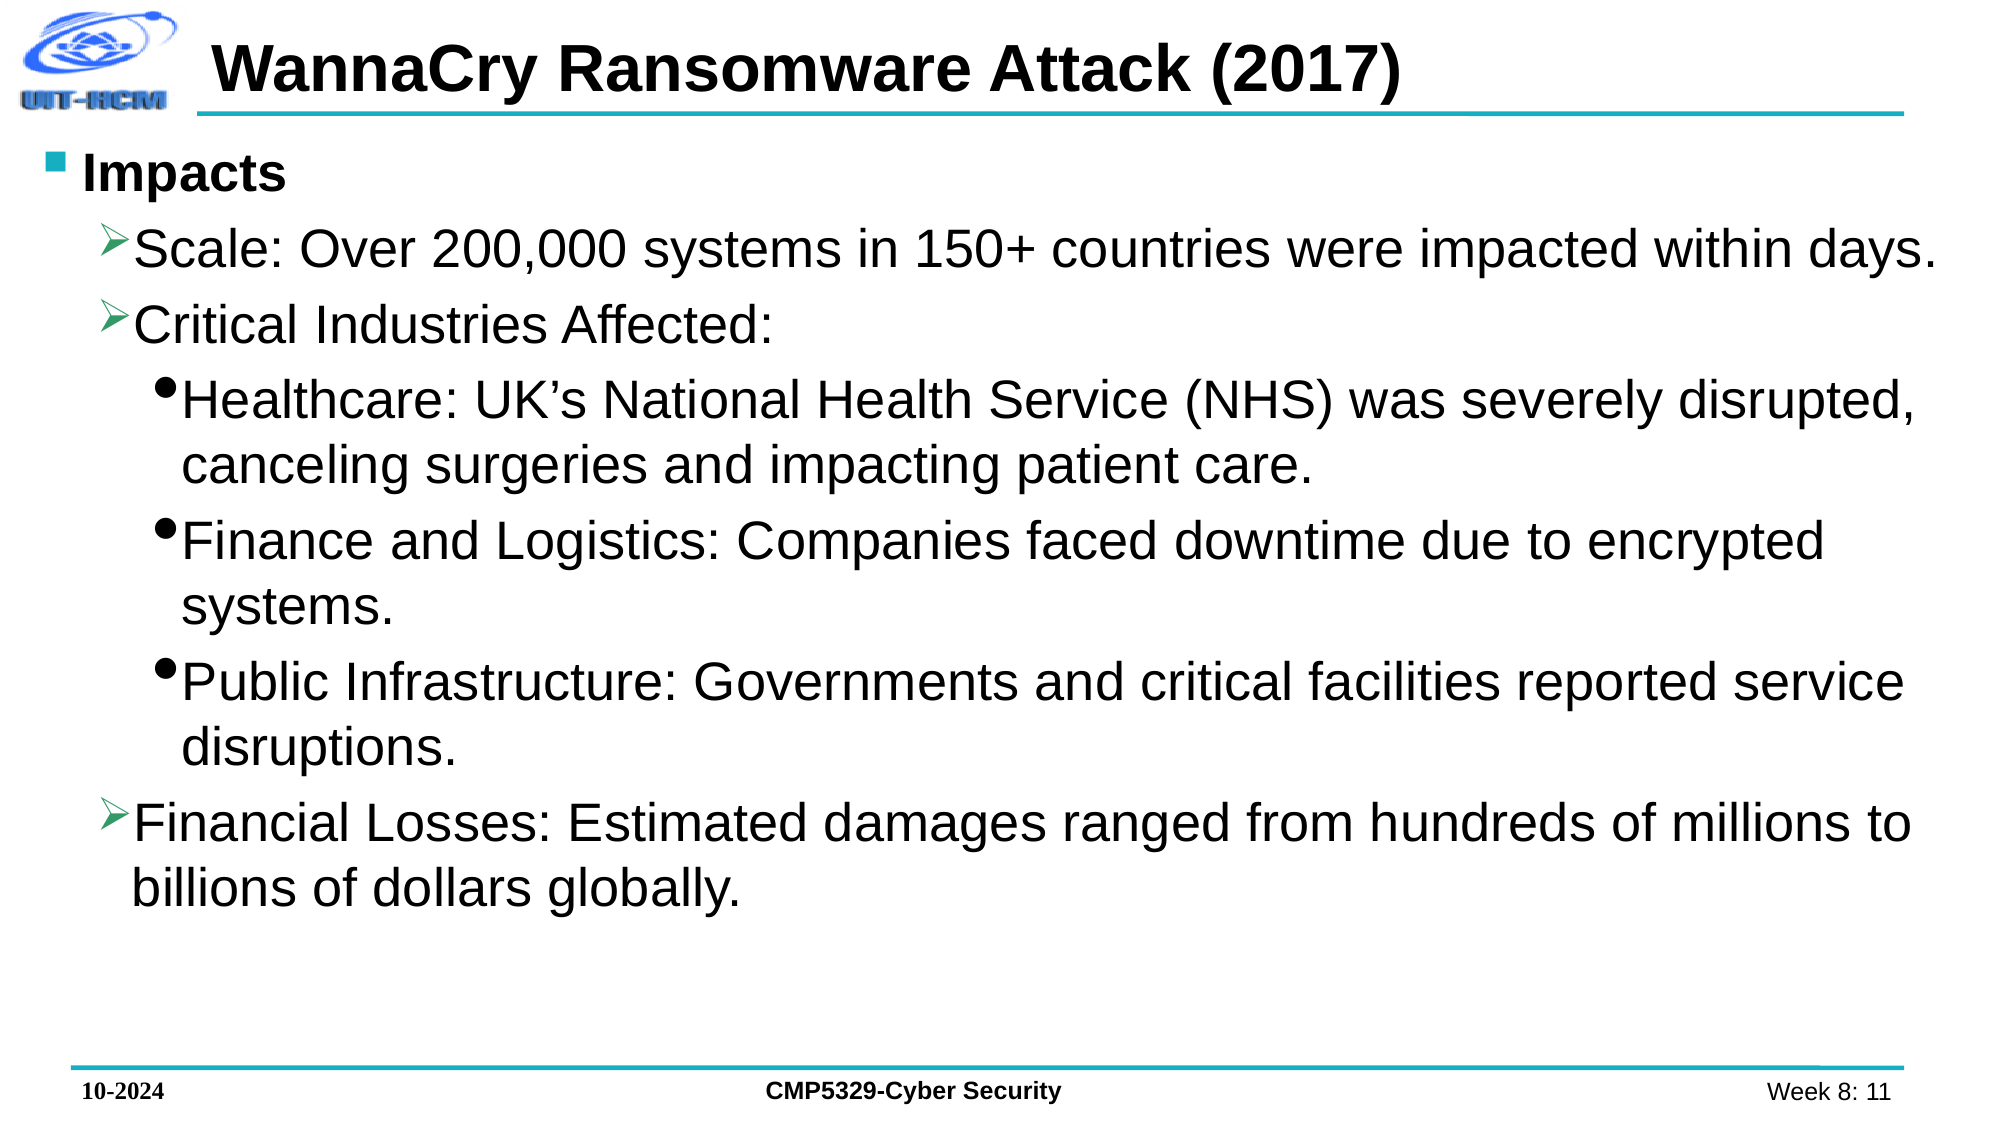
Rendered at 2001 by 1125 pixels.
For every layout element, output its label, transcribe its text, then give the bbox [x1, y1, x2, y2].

title WannaCry Ransomware Attack (2017) [196, 0, 1804, 129]
list Impacts Scale: Over 200,000 systems in 150+ countries were impacted within days. Critical Industries Affected: Healthcare: UK’s National Health Service (NHS) was severely disrupted, canceling surgeries and impacting patient care. Finance and Logistics: Companies faced downtime due to encrypted systems. Public Infrastructure: Governments and critical facilities reported service disruptions. Financial Losses: Estimated damages ranged from hundreds of millions to billions of dollars globally. [25, 129, 1975, 945]
picture [1, 0, 196, 120]
